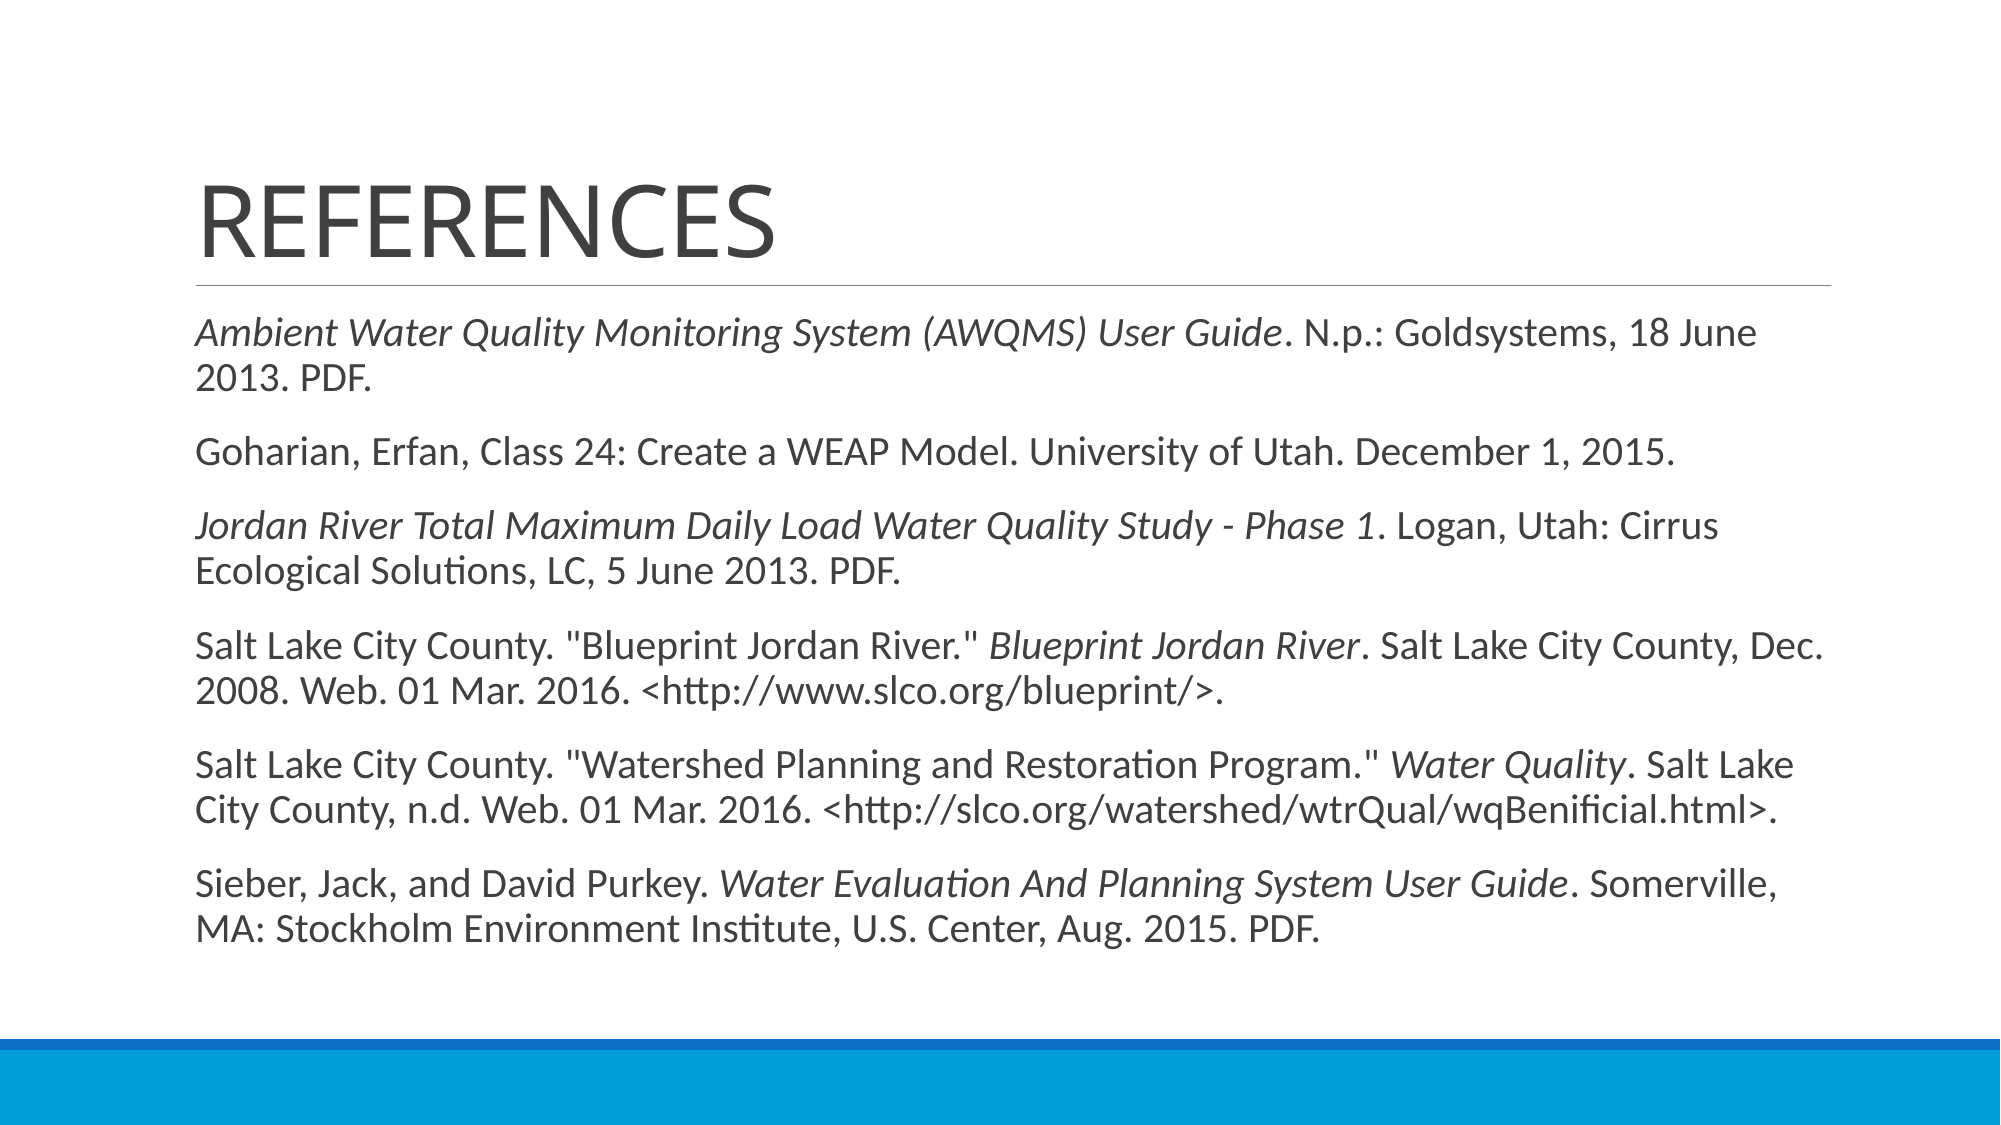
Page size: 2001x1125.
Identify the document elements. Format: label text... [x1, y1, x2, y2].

list Ambient Water Quality Monitoring System (AWQMS) User Guide. N.p.: Goldsystems, 18 June 2013. PDF. Goharian, Erfan, Class 24: Create a WEAP Model. University of Utah. December 1, 2015. Jordan River Total Maximum Daily Load Water Quality Study - Phase 1. Logan, Utah: Cirrus Ecological Solutions, LC, 5 June 2013. PDF. Salt Lake City County. "Blueprint Jordan River." Blueprint Jordan River. Salt Lake City County, Dec. 2008. Web. 01 Mar. 2016. <http://www.slco.org/blueprint/>. Salt Lake City County. "Watershed Planning and Restoration Program." Water Quality. Salt Lake City County, n.d. Web. 01 Mar. 2016. <http://slco.org/watershed/wtrQual/wqBenificial.html>. Sieber, Jack, and David Purkey. Water Evaluation And Planning System User Guide. Somerville, MA: Stockholm Environment Institute, U.S. Center, Aug. 2015. PDF. [180, 302, 1830, 963]
title REFERENCES [180, 47, 1830, 285]
